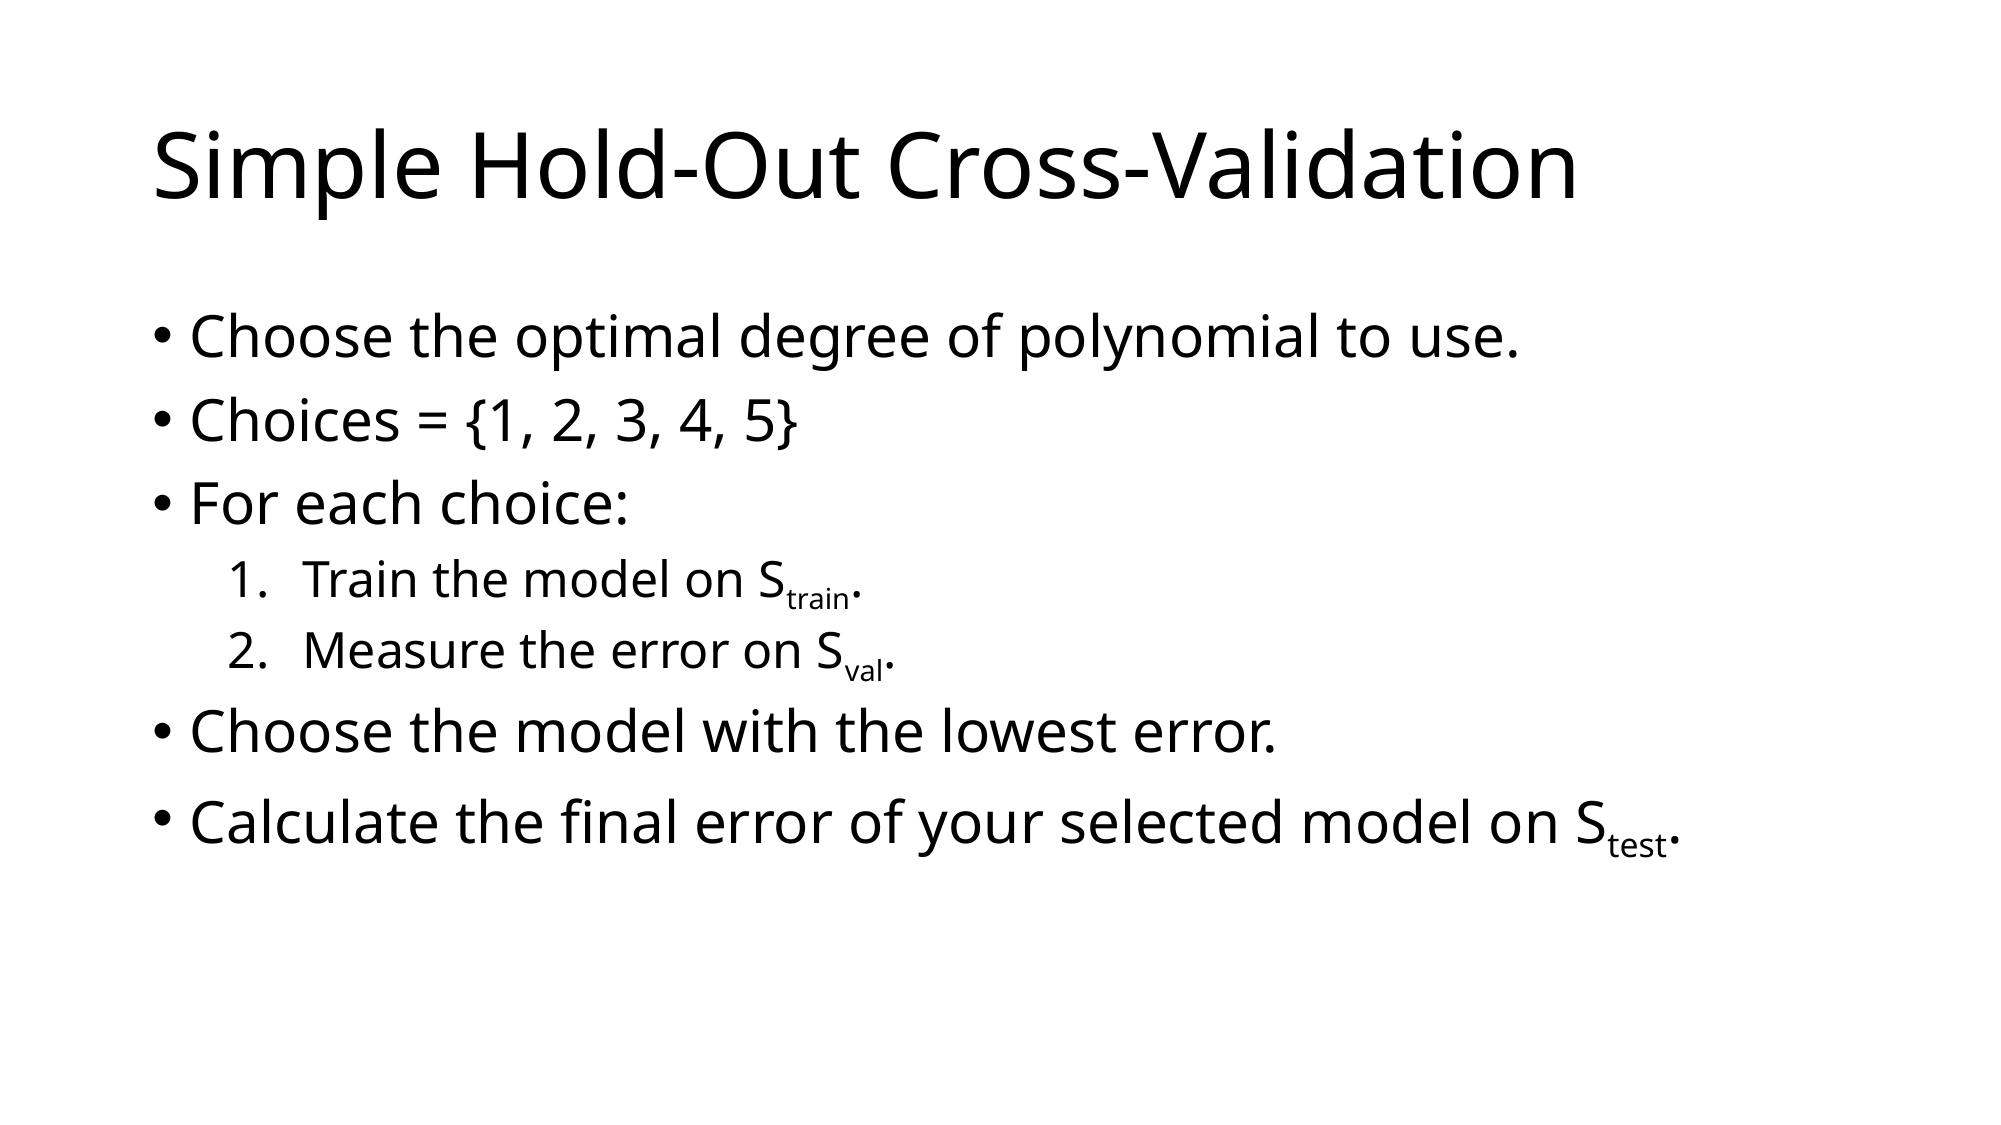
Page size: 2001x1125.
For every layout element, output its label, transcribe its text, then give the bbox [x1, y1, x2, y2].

list Choose the optimal degree of polynomial to use. Choices = {1, 2, 3, 4, 5} For each choice: Train the model on Strain. Measure the error on Sval. Choose the model with the lowest error. Calculate the final error of your selected model on Stest. [137, 299, 1863, 1014]
title Simple Hold-Out Cross-Validation [137, 59, 1863, 278]
